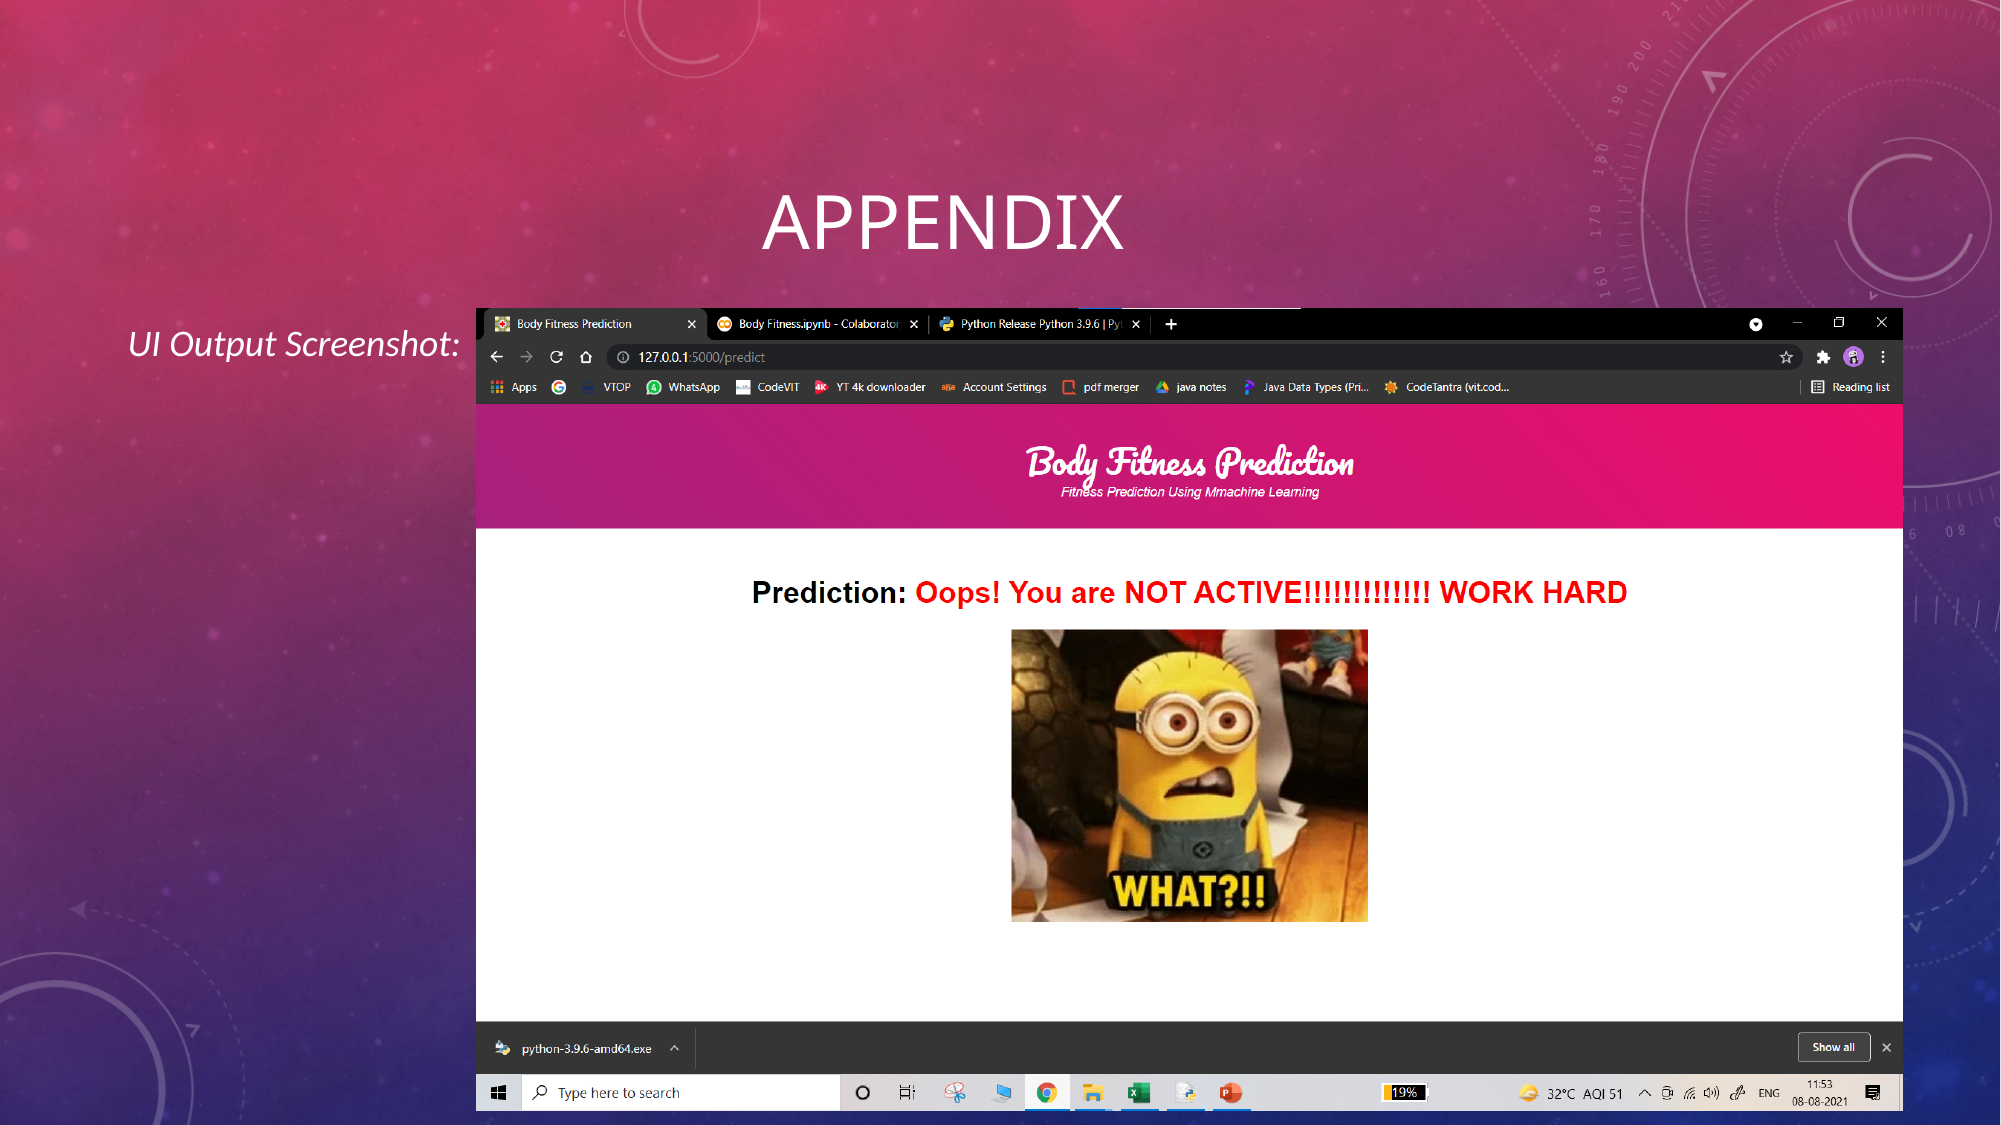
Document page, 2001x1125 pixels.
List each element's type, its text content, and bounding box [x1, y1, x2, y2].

list UI Output Screenshot: [112, 260, 1775, 950]
title APPENDIX [112, 99, 1775, 260]
picture [0, 0, 2001, 1125]
